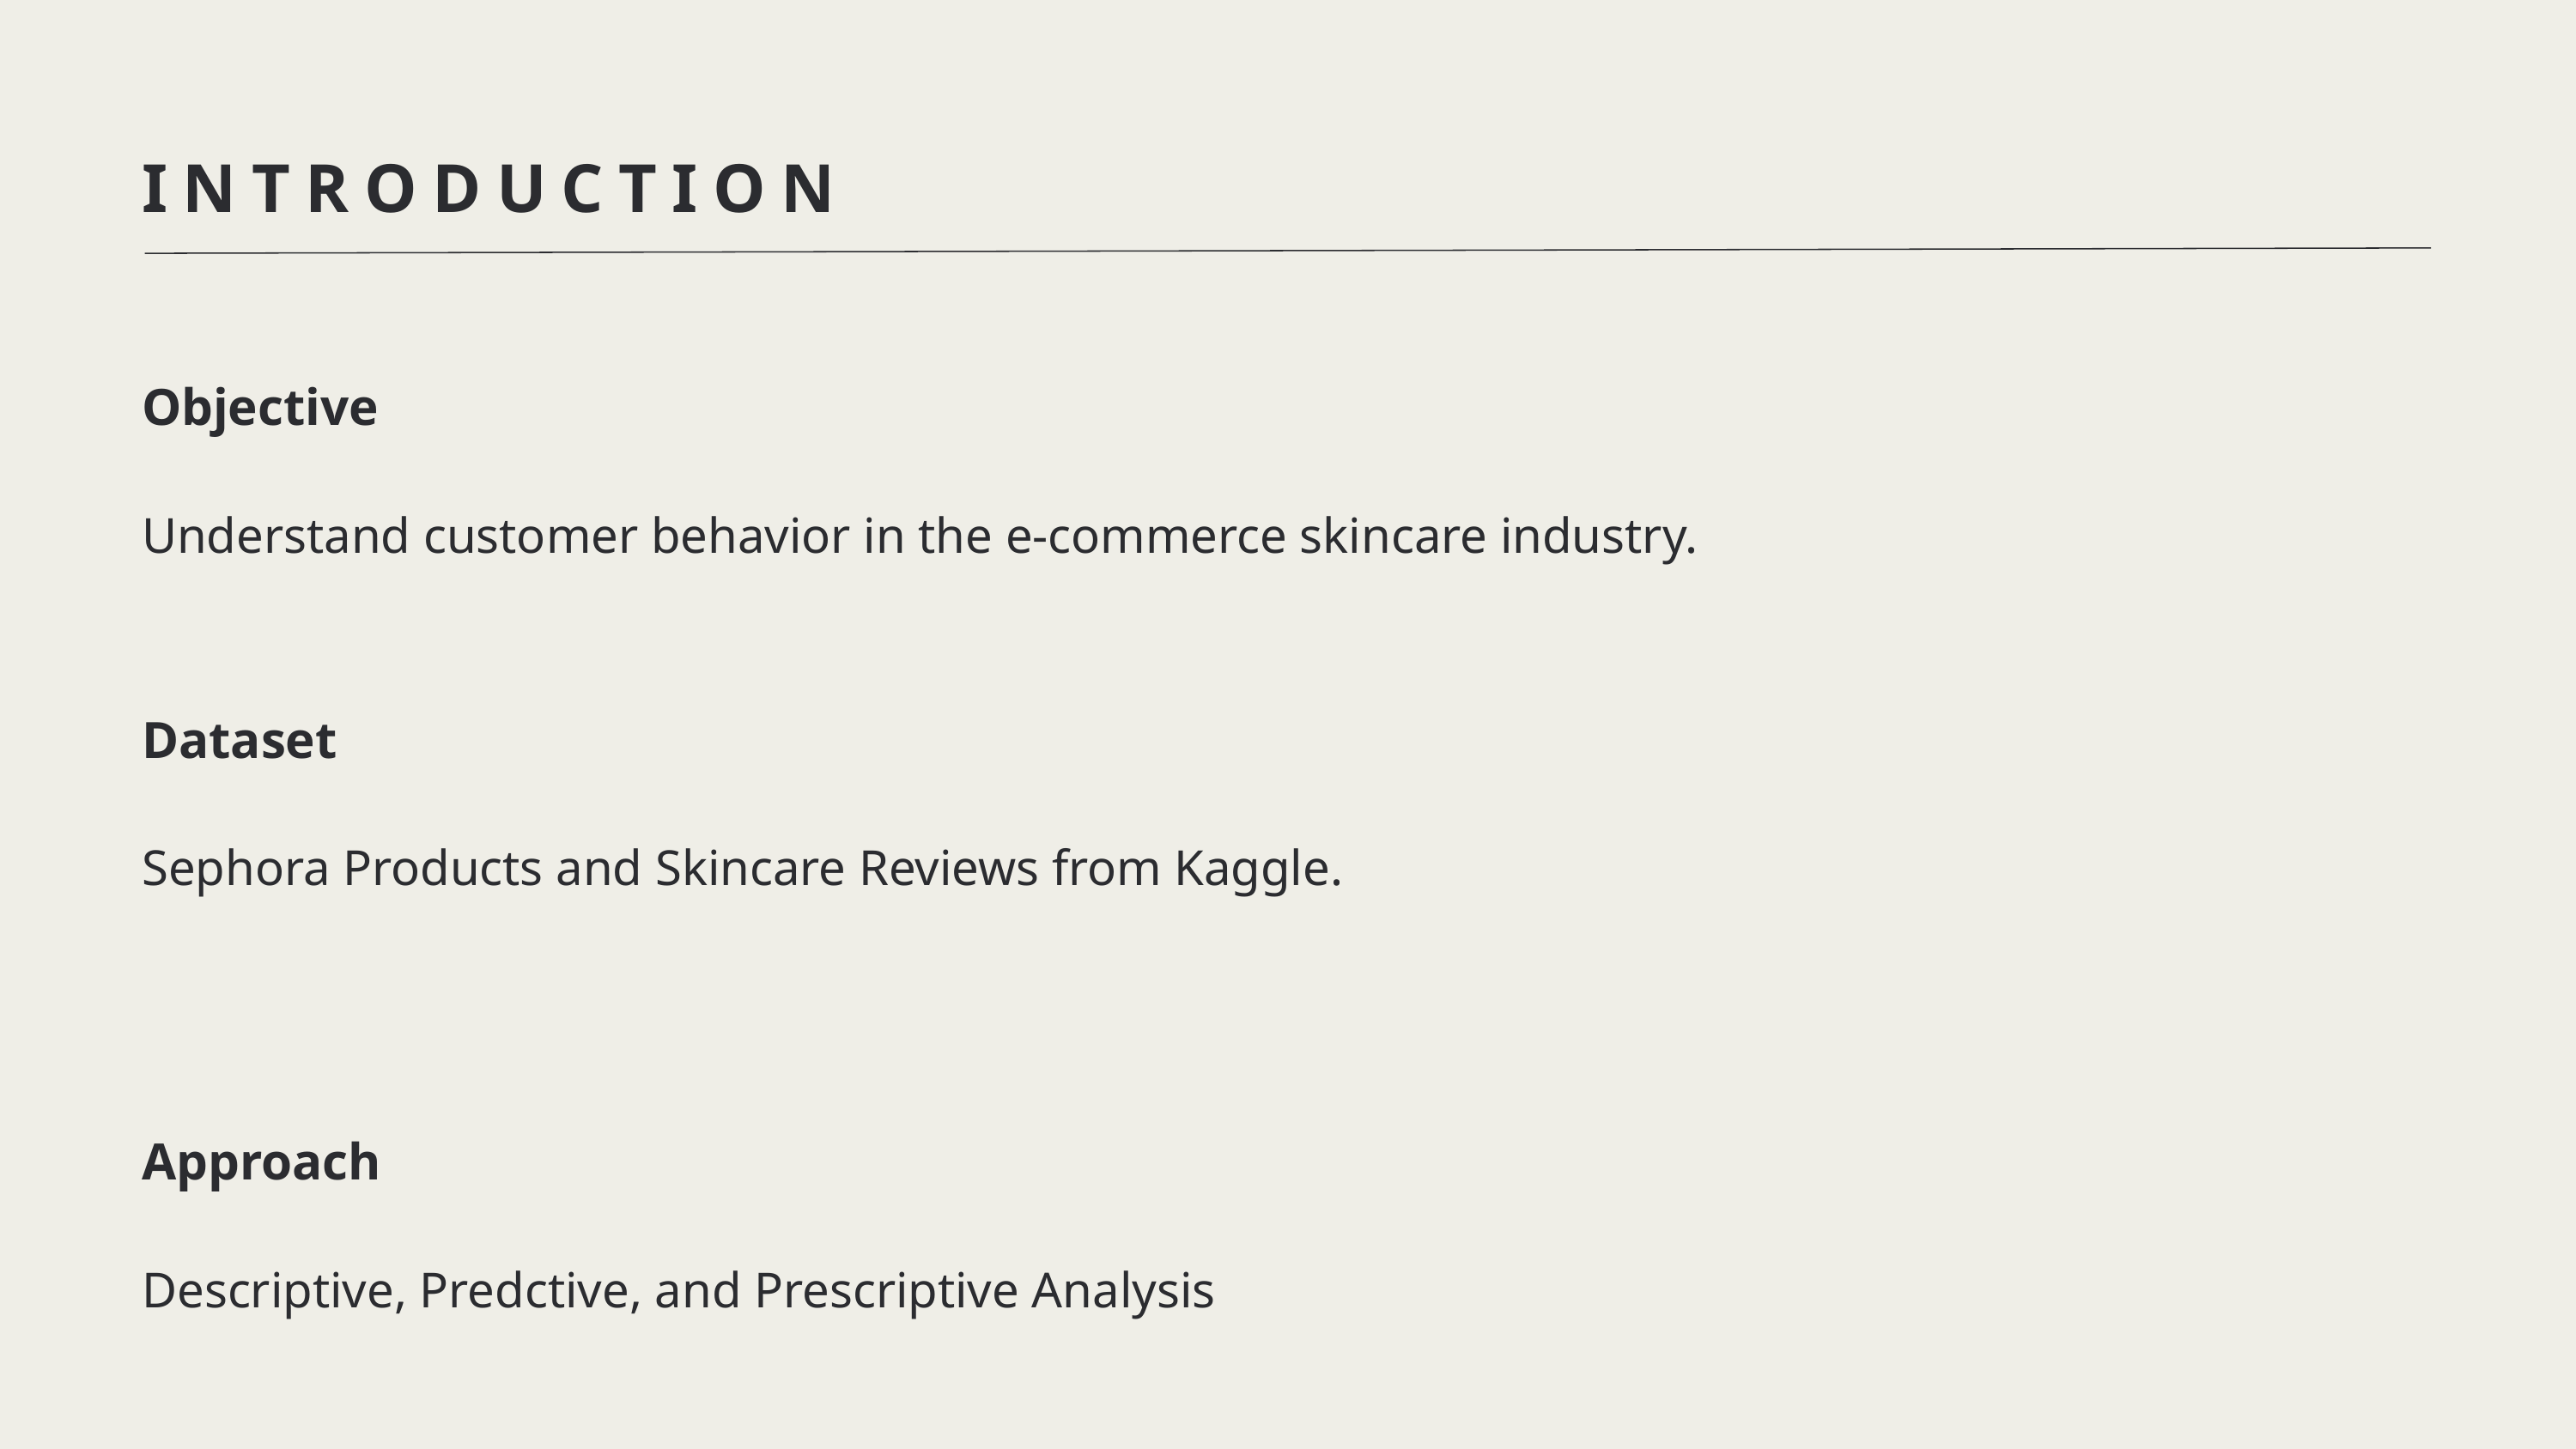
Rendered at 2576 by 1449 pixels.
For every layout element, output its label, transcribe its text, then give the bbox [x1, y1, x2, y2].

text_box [141, 694, 2426, 882]
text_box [141, 361, 2426, 549]
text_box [141, 1116, 2426, 1304]
text_box INTRODUCTION [142, 132, 2428, 226]
